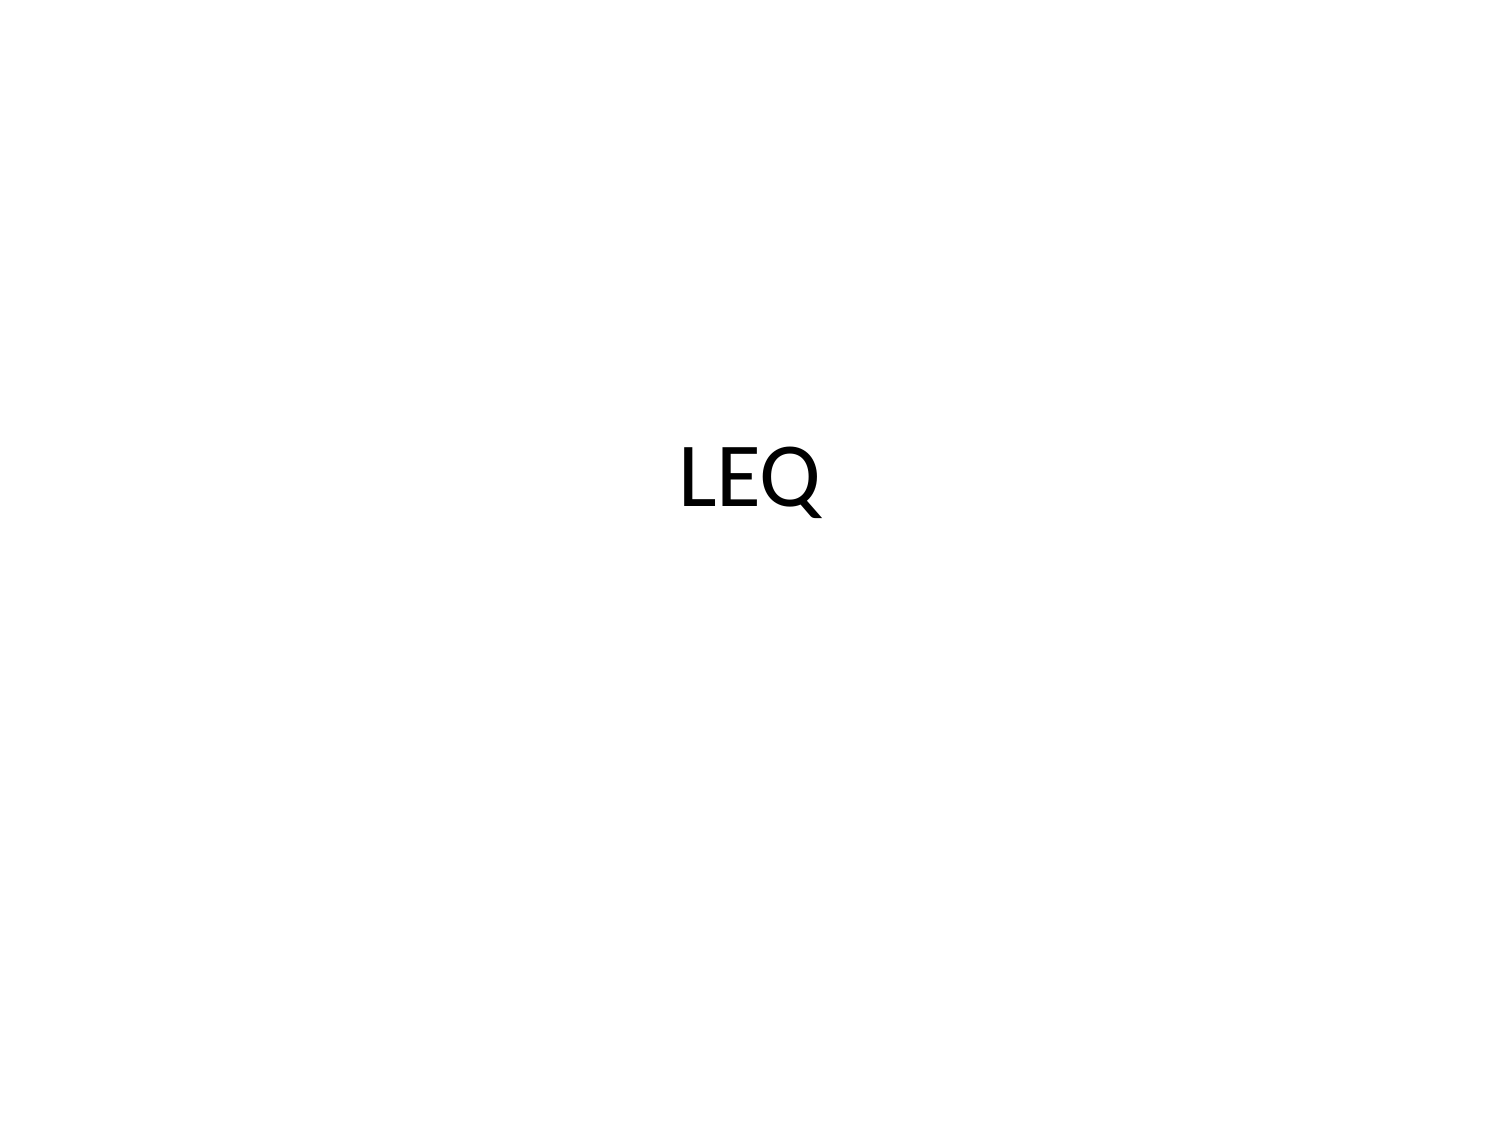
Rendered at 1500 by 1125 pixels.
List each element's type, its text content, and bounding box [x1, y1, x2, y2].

title LEQ [112, 349, 1388, 591]
